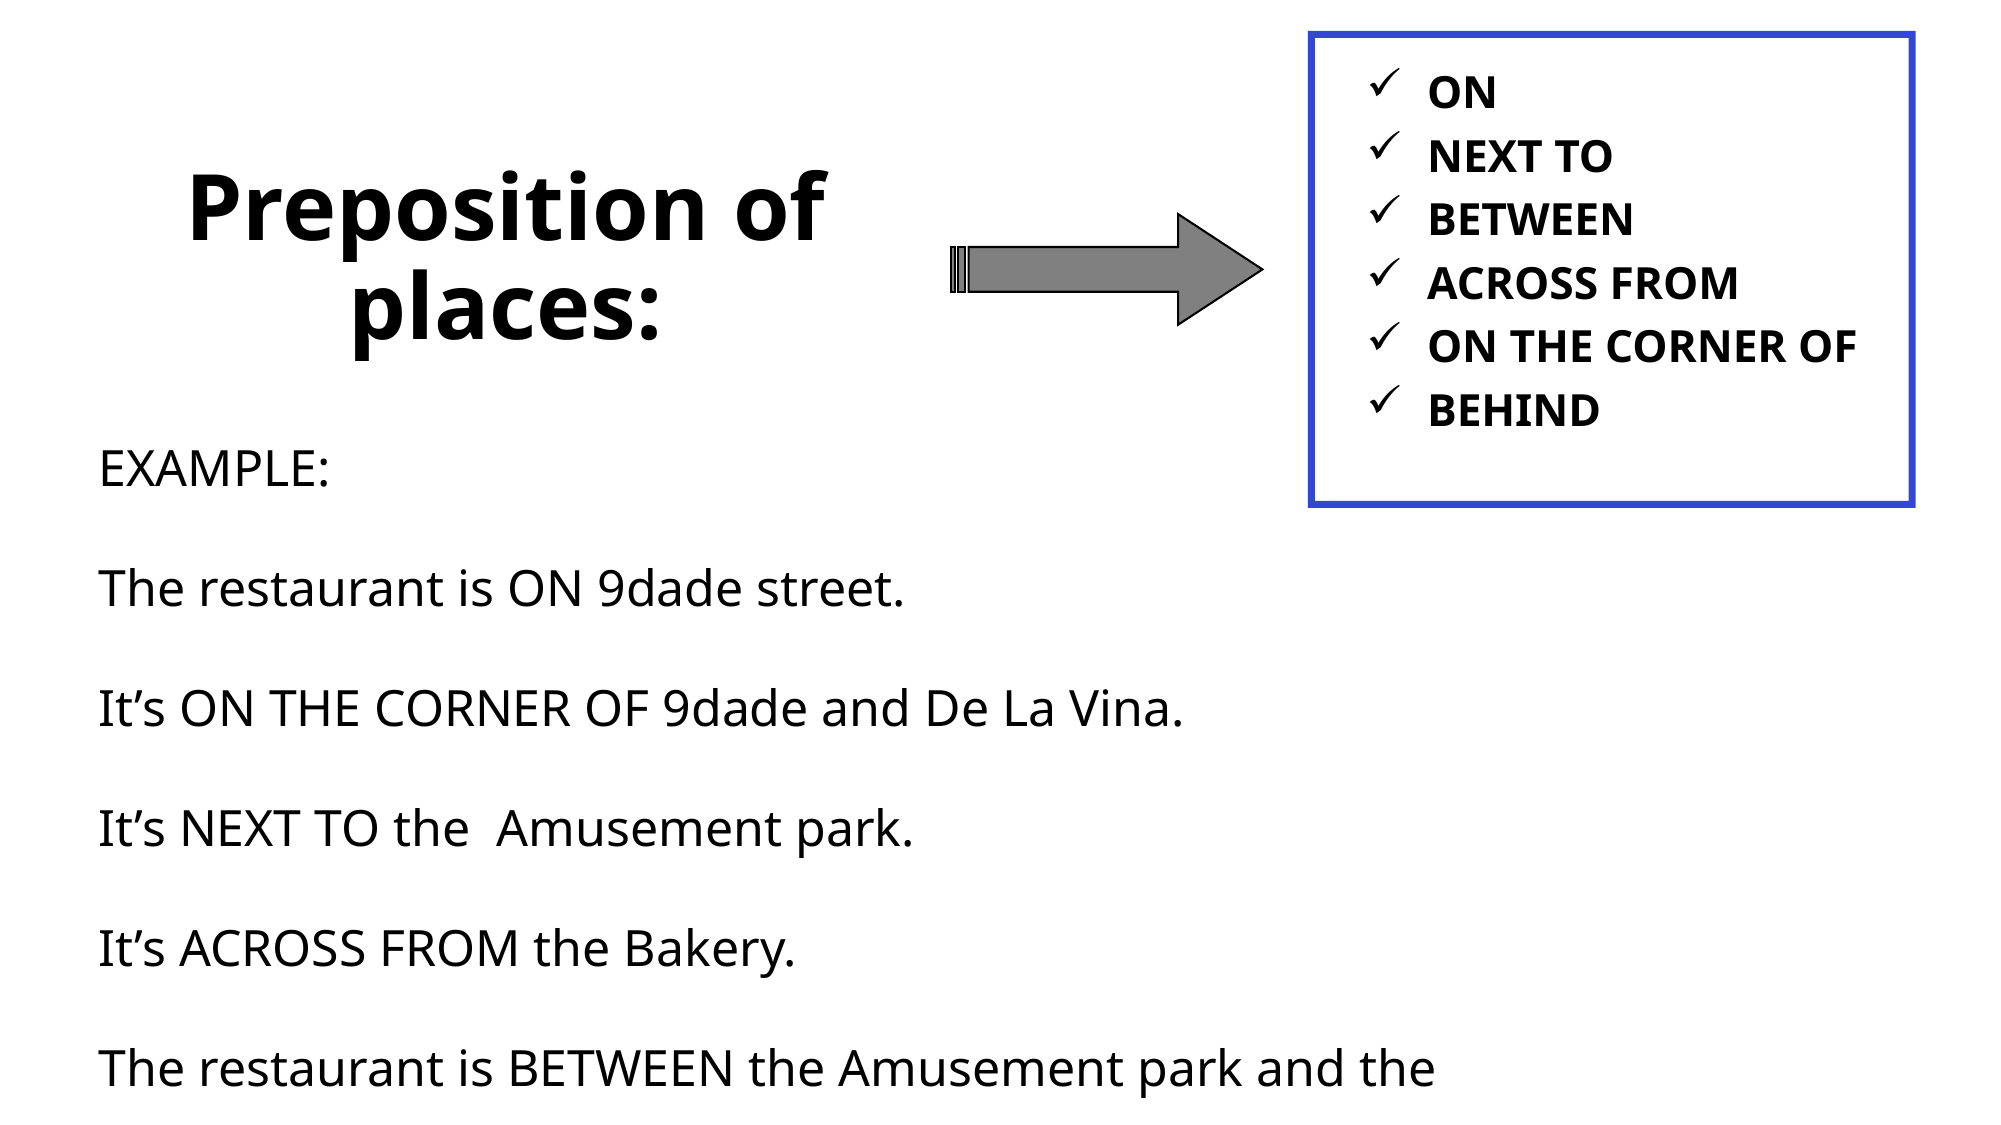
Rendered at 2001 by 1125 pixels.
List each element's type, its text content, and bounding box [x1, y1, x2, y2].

title Preposition of places: [11, 152, 1000, 370]
text_box [957, 246, 966, 293]
text_box EXAMPLE: The restaurant is ON 9dade street. It’s ON THE CORNER OF 9dade and De La Vina. It’s NEXT TO the Amusement park. It’s ACROSS FROM the Bakery. The restaurant is BETWEEN the Amusement park and the Post Office. [84, 369, 1502, 1125]
text_box [1307, 30, 1917, 509]
list ON NEXT TO BETWEEN ACROSS FROM ON THE CORNER OF BEHIND [1338, 62, 1886, 482]
text_box [950, 246, 956, 293]
text_box [967, 212, 1265, 327]
